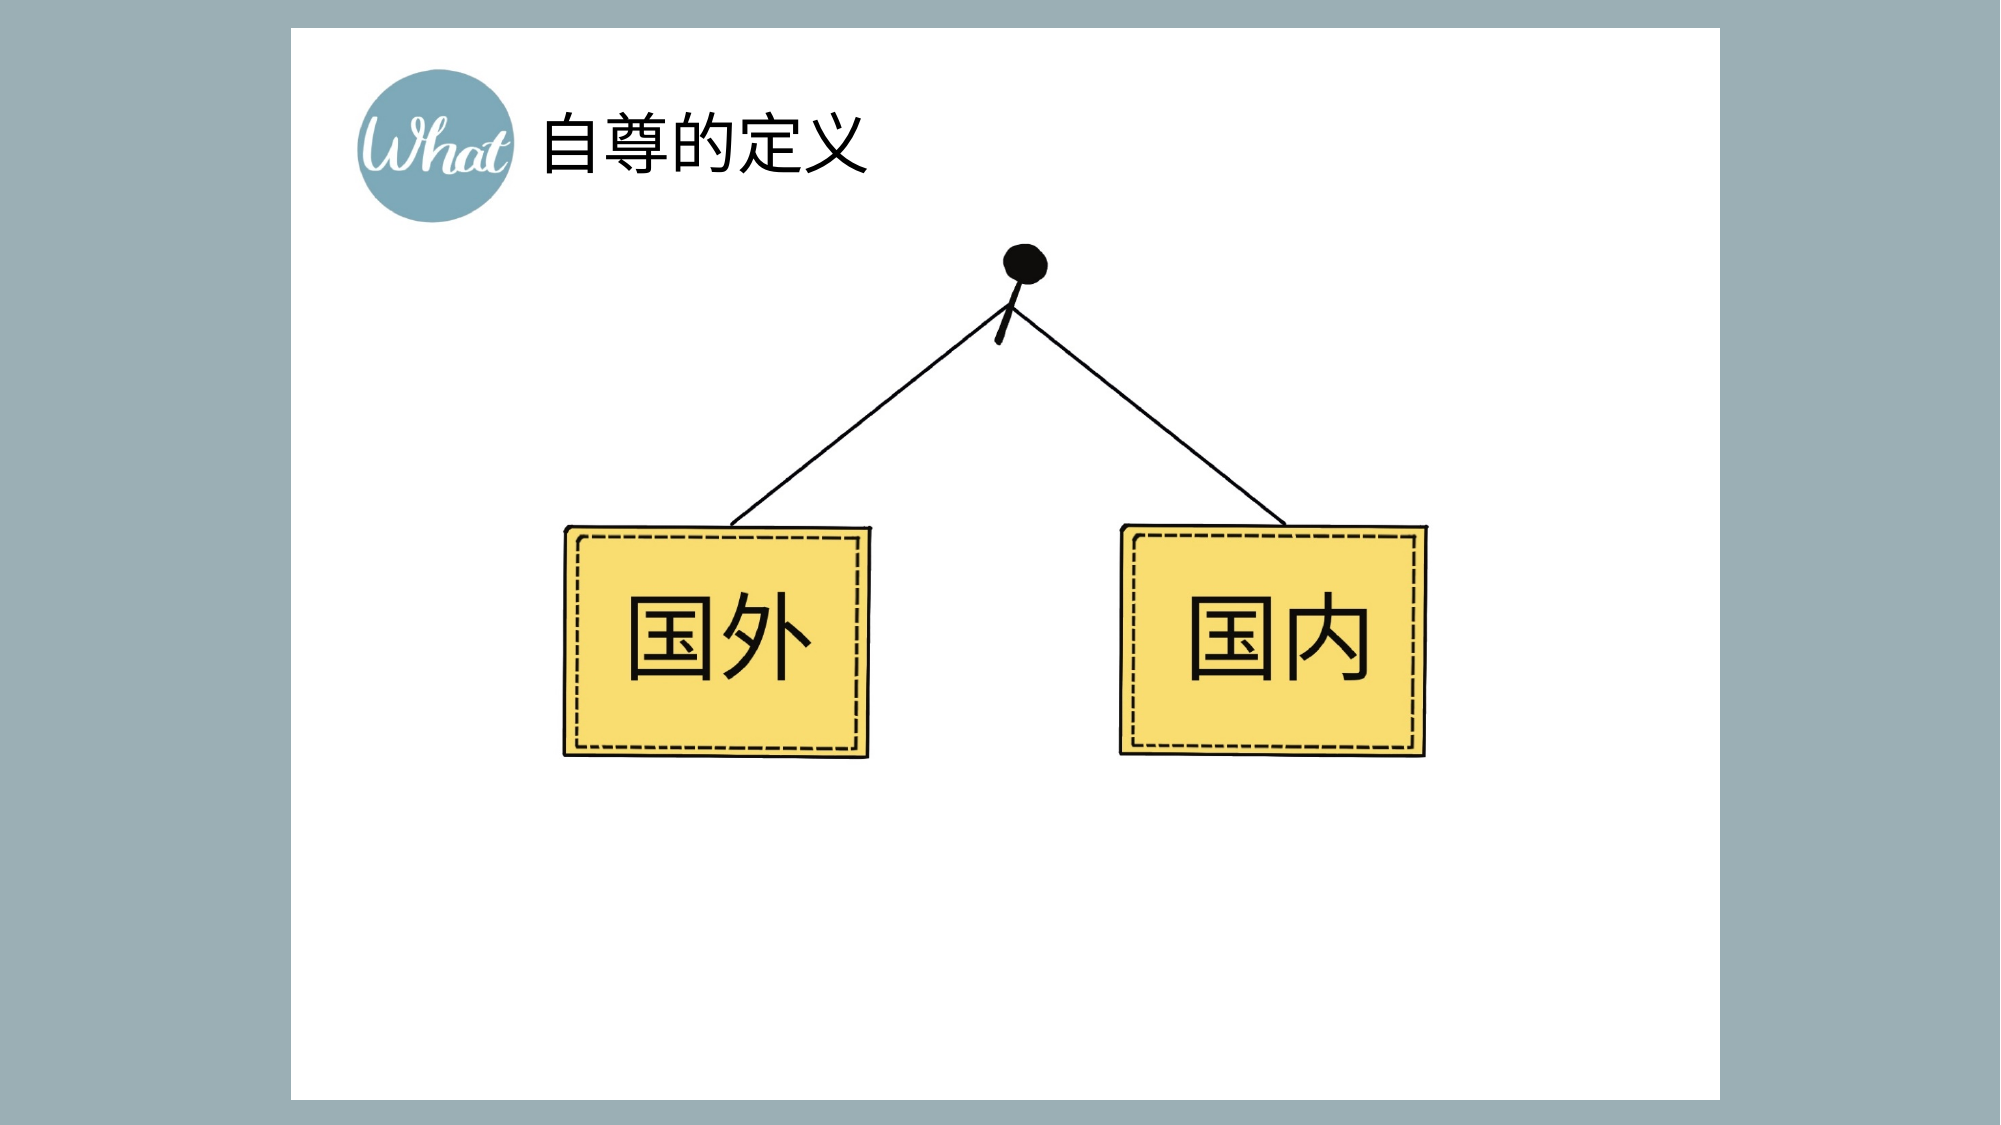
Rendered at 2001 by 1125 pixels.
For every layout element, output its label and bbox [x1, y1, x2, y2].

picture [291, 28, 1720, 1100]
